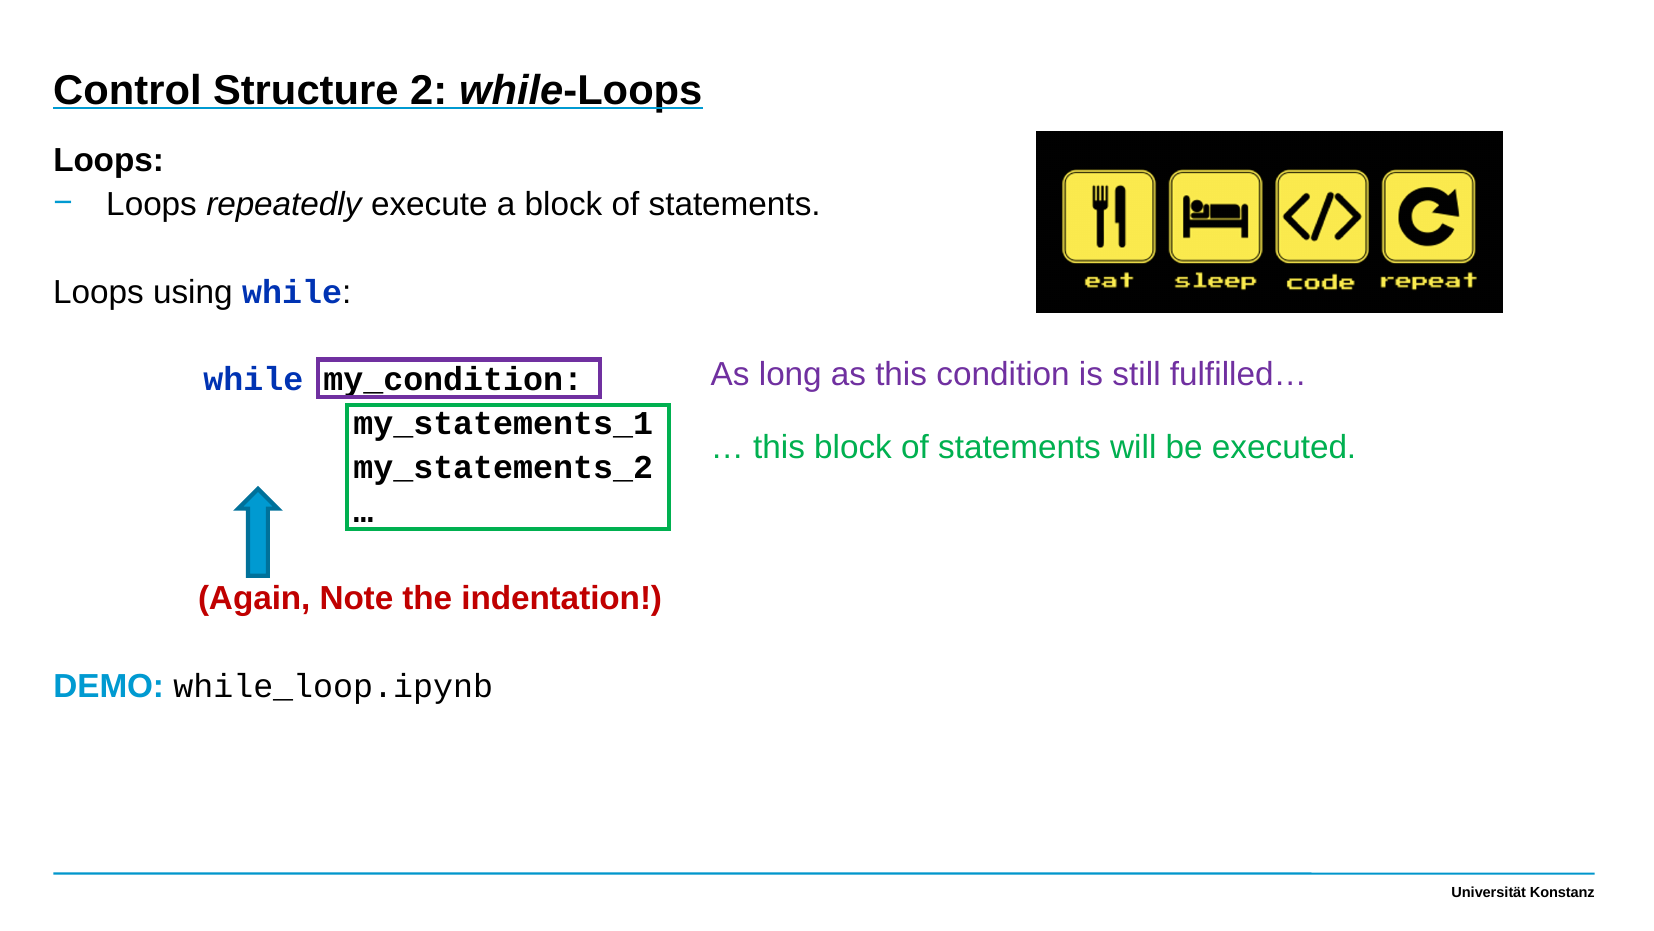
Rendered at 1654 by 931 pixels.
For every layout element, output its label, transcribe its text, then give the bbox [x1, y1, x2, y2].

text_box [316, 357, 602, 399]
text_box [233, 485, 283, 578]
picture [1035, 130, 1504, 314]
text_box Control Structure 2: while-Loops [53, 66, 1093, 134]
text_box As long as this condition is still fulfilled… [695, 344, 1654, 400]
text_box … this block of statements will be executed. [695, 418, 1531, 473]
text_box (Again, Note the indentation!) [183, 569, 985, 624]
text_box Loops: Loops repeatedly execute a block of statements. Loops using while: while my_condition: my_statements_1 my_statements_2 … DEMO: while_loop.ipynb [53, 134, 1447, 749]
text_box [345, 403, 671, 531]
